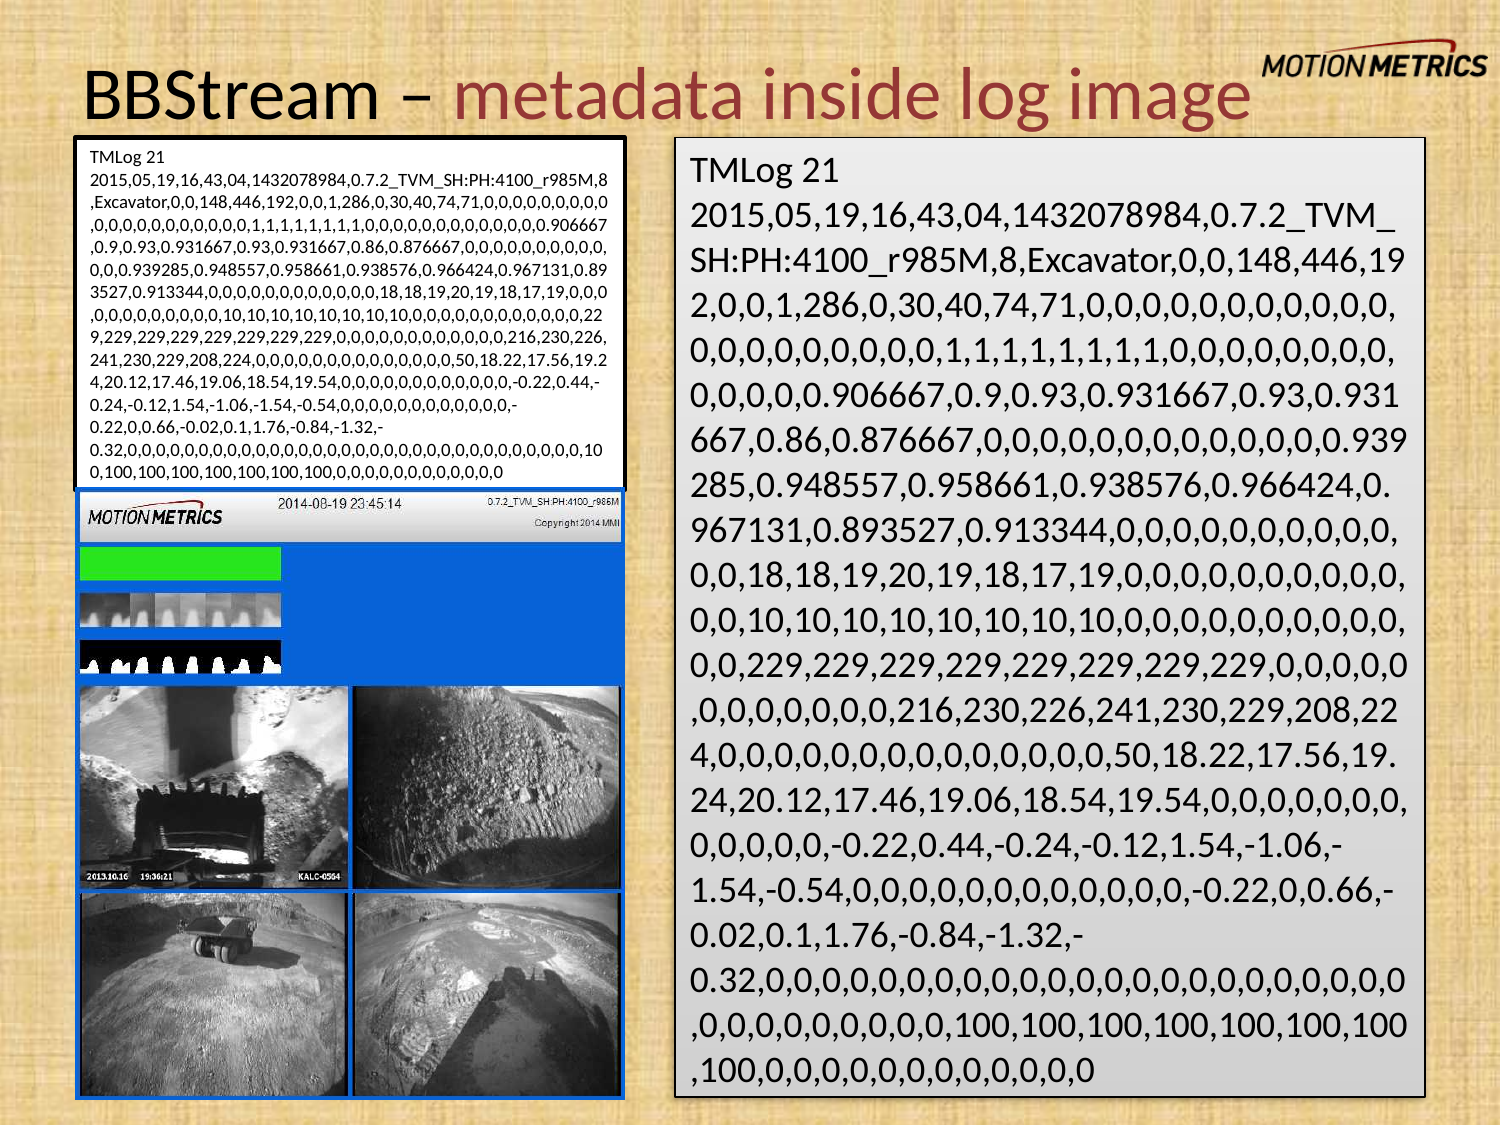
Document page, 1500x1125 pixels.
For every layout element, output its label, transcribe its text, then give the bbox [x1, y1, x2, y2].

text_box TMLog 21 2015,05,19,16,43,04,1432078984,0.7.2_TVM_SH:PH:4100_r985M,8,Excavator,0,0,148,446,192,0,0,1,286,0,30,40,74,71,0,0,0,0,0,0,0,0,0,0,0,0,0,0,0,0,0,0,0,0,1,1,1,1,1,1,1,1,0,0,0,0,0,0,0,0,0,0,0,0,0.906667,0.9,0.93,0.931667,0.93,0.931667,0.86,0.876667,0,0,0,0,0,0,0,0,0,0,0,0,0.939285,0.948557,0.958661,0.938576,0.966424,0.967131,0.893527,0.913344,0,0,0,0,0,0,0,0,0,0,0,0,18,18,19,20,19,18,17,19,0,0,0,0,0,0,0,0,0,0,0,0,10,10,10,10,10,10,10,10,0,0,0,0,0,0,0,0,0,0,0,0,229,229,229,229,229,229,229,229,0,0,0,0,0,0,0,0,0,0,0,0,216,230,226,241,230,229,208,224,0,0,0,0,0,0,0,0,0,0,0,0,0,0,50,18.22,17.56,19.24,20.12,17.46,19.06,18.54,19.54,0,0,0,0,0,0,0,0,0,0,0,0,-0.22,0.44,-0.24,-0.12,1.54,-1.06,-1.54,-0.54,0,0,0,0,0,0,0,0,0,0,0,0,-0.22,0,0.66,-0.02,0.1,1.76,-0.84,-1.32,-0.32,0,0,0,0,0,0,0,0,0,0,0,0,0,0,0,0,0,0,0,0,0,0,0,0,0,0,0,0,0,0,0,0,100,100,100,100,100,100,100,100,0,0,0,0,0,0,0,0,0,0,0,0 [73, 135, 627, 488]
text_box TMLog 21 2015,05,19,16,43,04,1432078984,0.7.2_TVM_SH:PH:4100_r985M,8,Excavator,0,0,148,446,192,0,0,1,286,0,30,40,74,71,0,0,0,0,0,0,0,0,0,0,0,0,0,0,0,0,0,0,0,0,1,1,1,1,1,1,1,1,0,0,0,0,0,0,0,0,0,0,0,0,0.906667,0.9,0.93,0.931667,0.93,0.931667,0.86,0.876667,0,0,0,0,0,0,0,0,0,0,0,0,0.939285,0.948557,0.958661,0.938576,0.966424,0.967131,0.893527,0.913344,0,0,0,0,0,0,0,0,0,0,0,0,18,18,19,20,19,18,17,19,0,0,0,0,0,0,0,0,0,0,0,0,10,10,10,10,10,10,10,10,0,0,0,0,0,0,0,0,0,0,0,0,229,229,229,229,229,229,229,229,0,0,0,0,0,0,0,0,0,0,0,0,216,230,226,241,230,229,208,224,0,0,0,0,0,0,0,0,0,0,0,0,0,0,50,18.22,17.56,19.24,20.12,17.46,19.06,18.54,19.54,0,0,0,0,0,0,0,0,0,0,0,0,-0.22,0.44,-0.24,-0.12,1.54,-1.06,-1.54,-0.54,0,0,0,0,0,0,0,0,0,0,0,0,-0.22,0,0.66,-0.02,0.1,1.76,-0.84,-1.32,-0.32,0,0,0,0,0,0,0,0,0,0,0,0,0,0,0,0,0,0,0,0,0,0,0,0,0,0,0,0,0,0,0,0,100,100,100,100,100,100,100,100,0,0,0,0,0,0,0,0,0,0,0,0 [674, 137, 1426, 1098]
picture [0, 0, 1500, 1125]
text_box BBStream – metadata inside log image [67, 37, 1269, 143]
